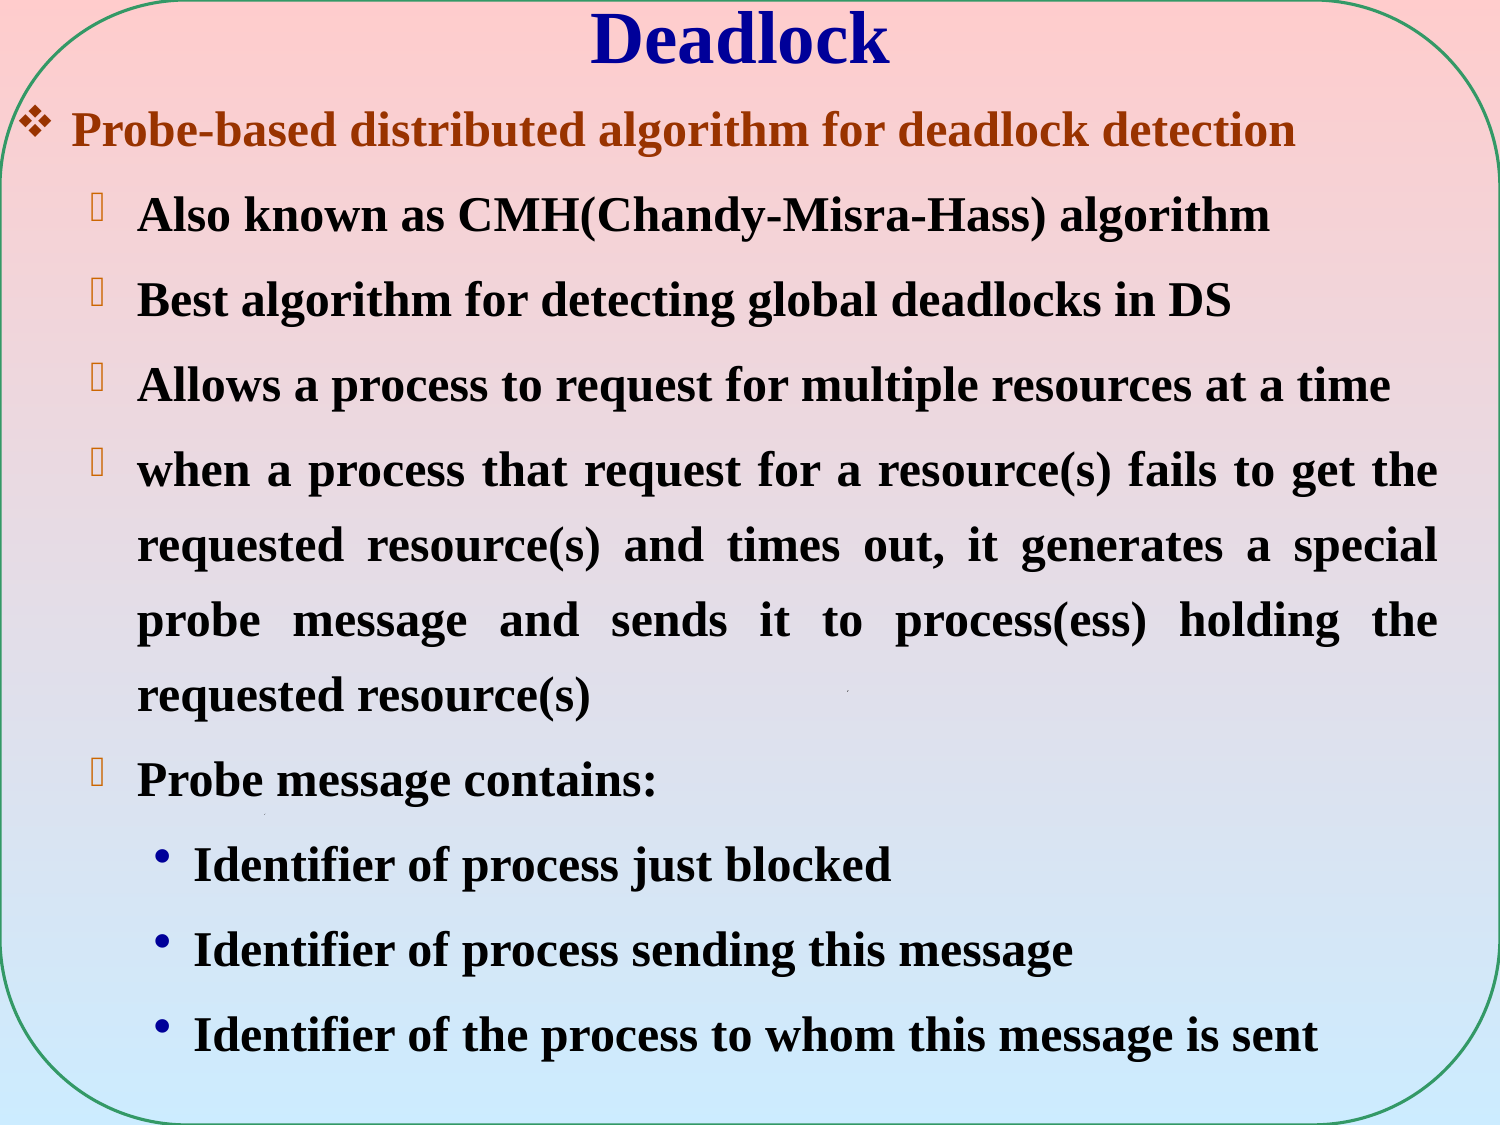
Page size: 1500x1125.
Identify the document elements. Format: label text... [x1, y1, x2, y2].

text_box Deadlock [0, 0, 1500, 86]
list Probe-based distributed algorithm for deadlock detection Also known as CMH(Chandy-Misra-Hass) algorithm Best algorithm for detecting global deadlocks in DS Allows a process to request for multiple resources at a time when a process that request for a resource(s) fails to get the requested resource(s) and times out, it generates a special probe message and sends it to process(ess) holding the requested resource(s) Probe message contains: Identifier of process just blocked Identifier of process sending this message Identifier of the process to whom this message is sent [0, 86, 1455, 1084]
